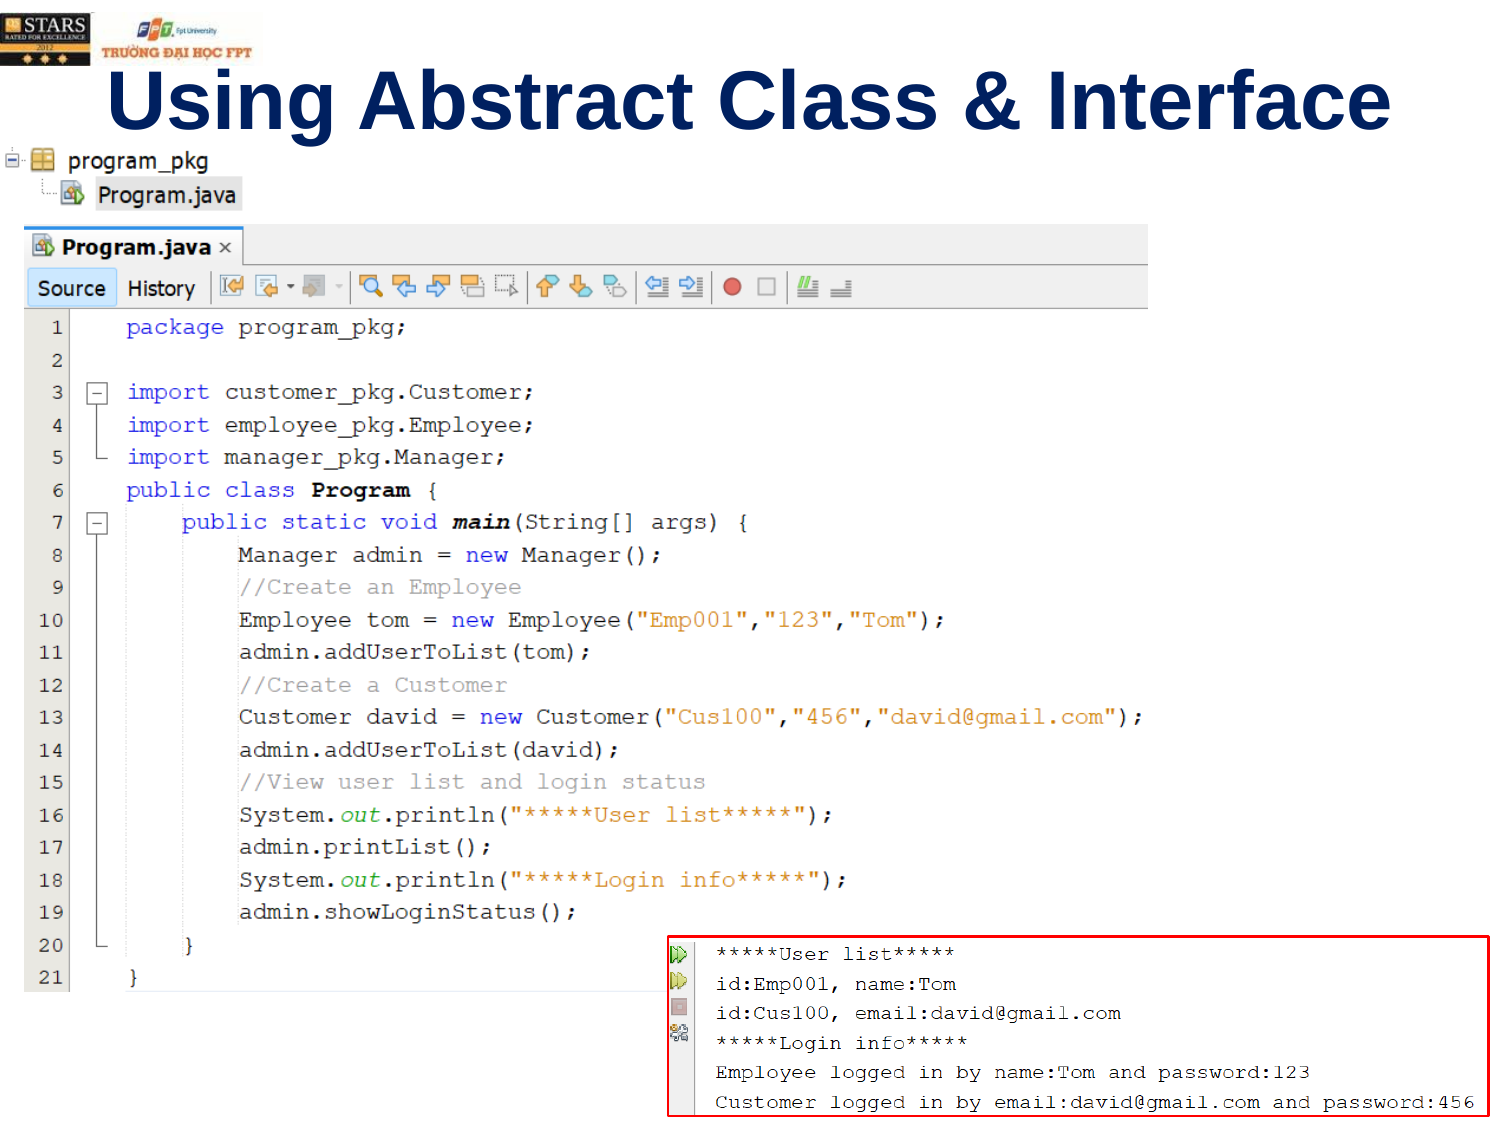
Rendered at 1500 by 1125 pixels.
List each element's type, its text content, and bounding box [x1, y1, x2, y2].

title Using Abstract Class & Interface [75, 37, 1425, 155]
picture [0, 146, 251, 212]
picture [0, 12, 263, 66]
picture [24, 224, 1488, 1116]
